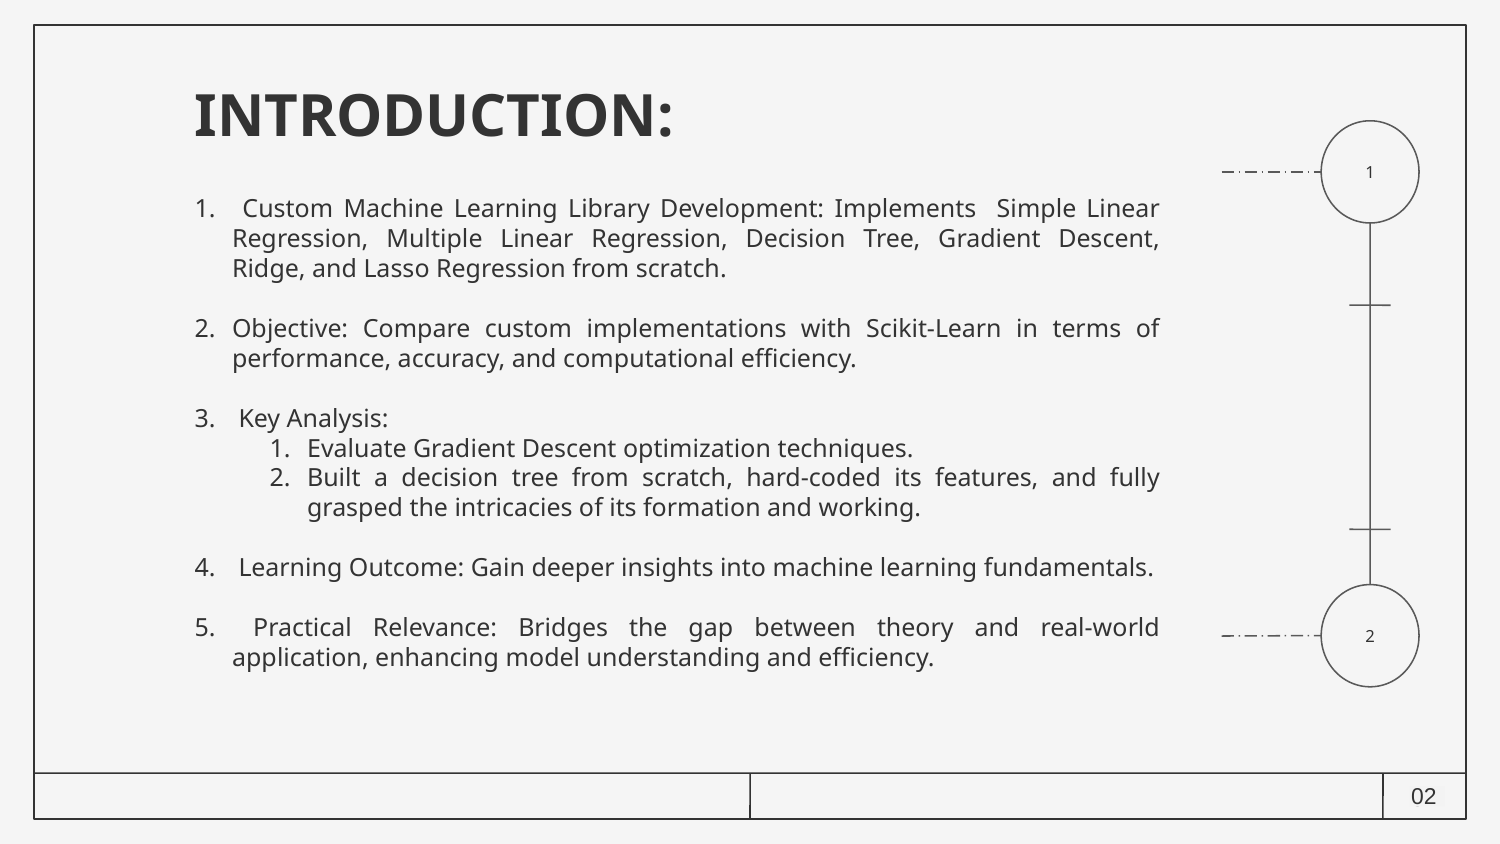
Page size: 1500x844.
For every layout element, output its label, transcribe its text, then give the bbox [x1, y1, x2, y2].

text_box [1221, 120, 1420, 687]
text_box INTRODUCTION: [179, 71, 1006, 156]
text_box 02 [1396, 774, 1459, 817]
subtitle Custom Machine Learning Library Development: Implements Simple Linear Regression, Multiple Linear Regression, Decision Tree, Gradient Descent, Ridge, and Lasso Regression from scratch. Objective: Compare custom implementations with Scikit-Learn in terms of performance, accuracy, and computational efficiency. Key Analysis: Evaluate Gradient Descent optimization techniques. Built a decision tree from scratch, hard-coded its features, and fully grasped the intricacies of its formation and working. Learning Outcome: Gain deeper insights into machine learning fundamentals. Practical Relevance: Bridges the gap between theory and real-world application, enhancing model understanding and efficiency. [179, 155, 1177, 710]
